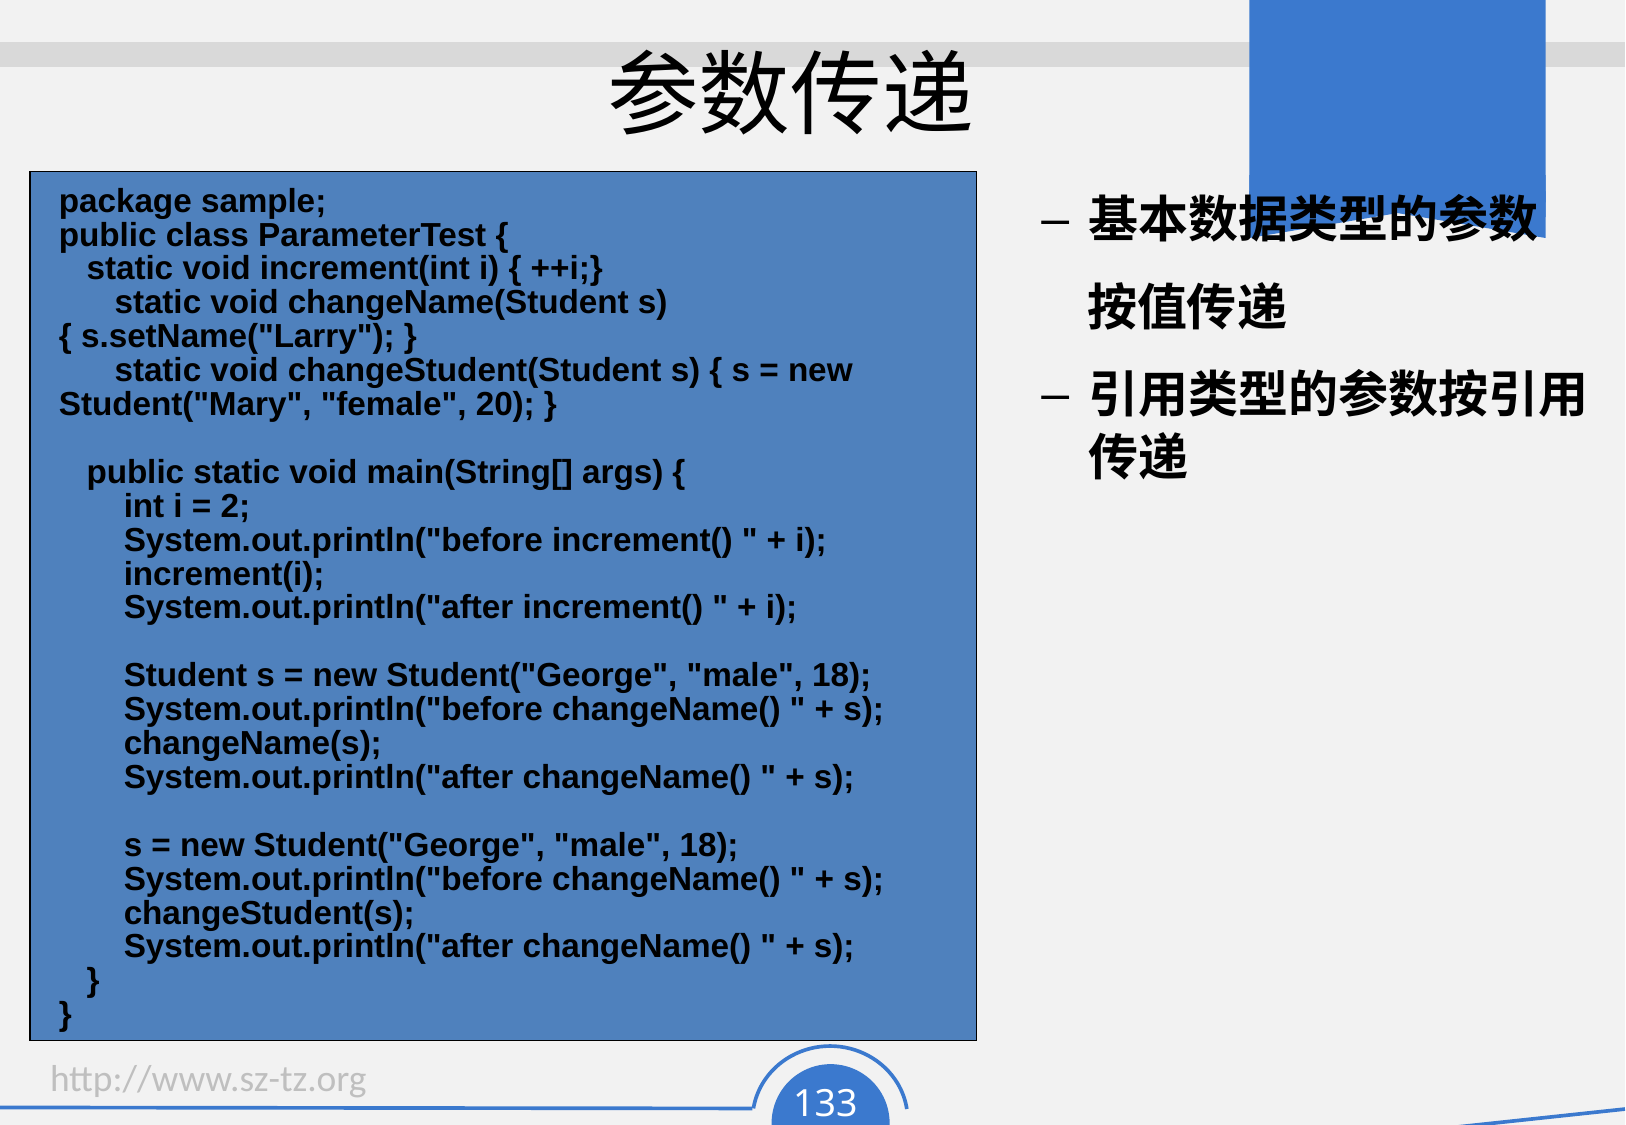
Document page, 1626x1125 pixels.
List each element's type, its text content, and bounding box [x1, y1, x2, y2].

text_box [30, 171, 977, 1041]
list 基本数据类型的参数 按值传递 引用类型的参数按引用传递 [977, 177, 1619, 505]
title 参数传递 [87, 27, 1494, 120]
text_box package sample; public class ParameterTest { static void increment(int i) { ++i;} static void changeName(Student s) { s.setName("Larry"); } static void changeStudent(Student s) { s = new Student("Mary", "female", 20); } public static void main(String[] args) { int i = 2; System.out.println("before increment() " + i); increment(i); System.out.println("after increment() " + i); Student s = new Student("George", "male", 18); System.out.println("before changeName() " + s); changeName(s); System.out.println("after changeName() " + s); s = new Student("George", "male", 18); System.out.println("before changeName() " + s); changeStudent(s); System.out.println("after changeName() " + s); } } [44, 177, 966, 1040]
